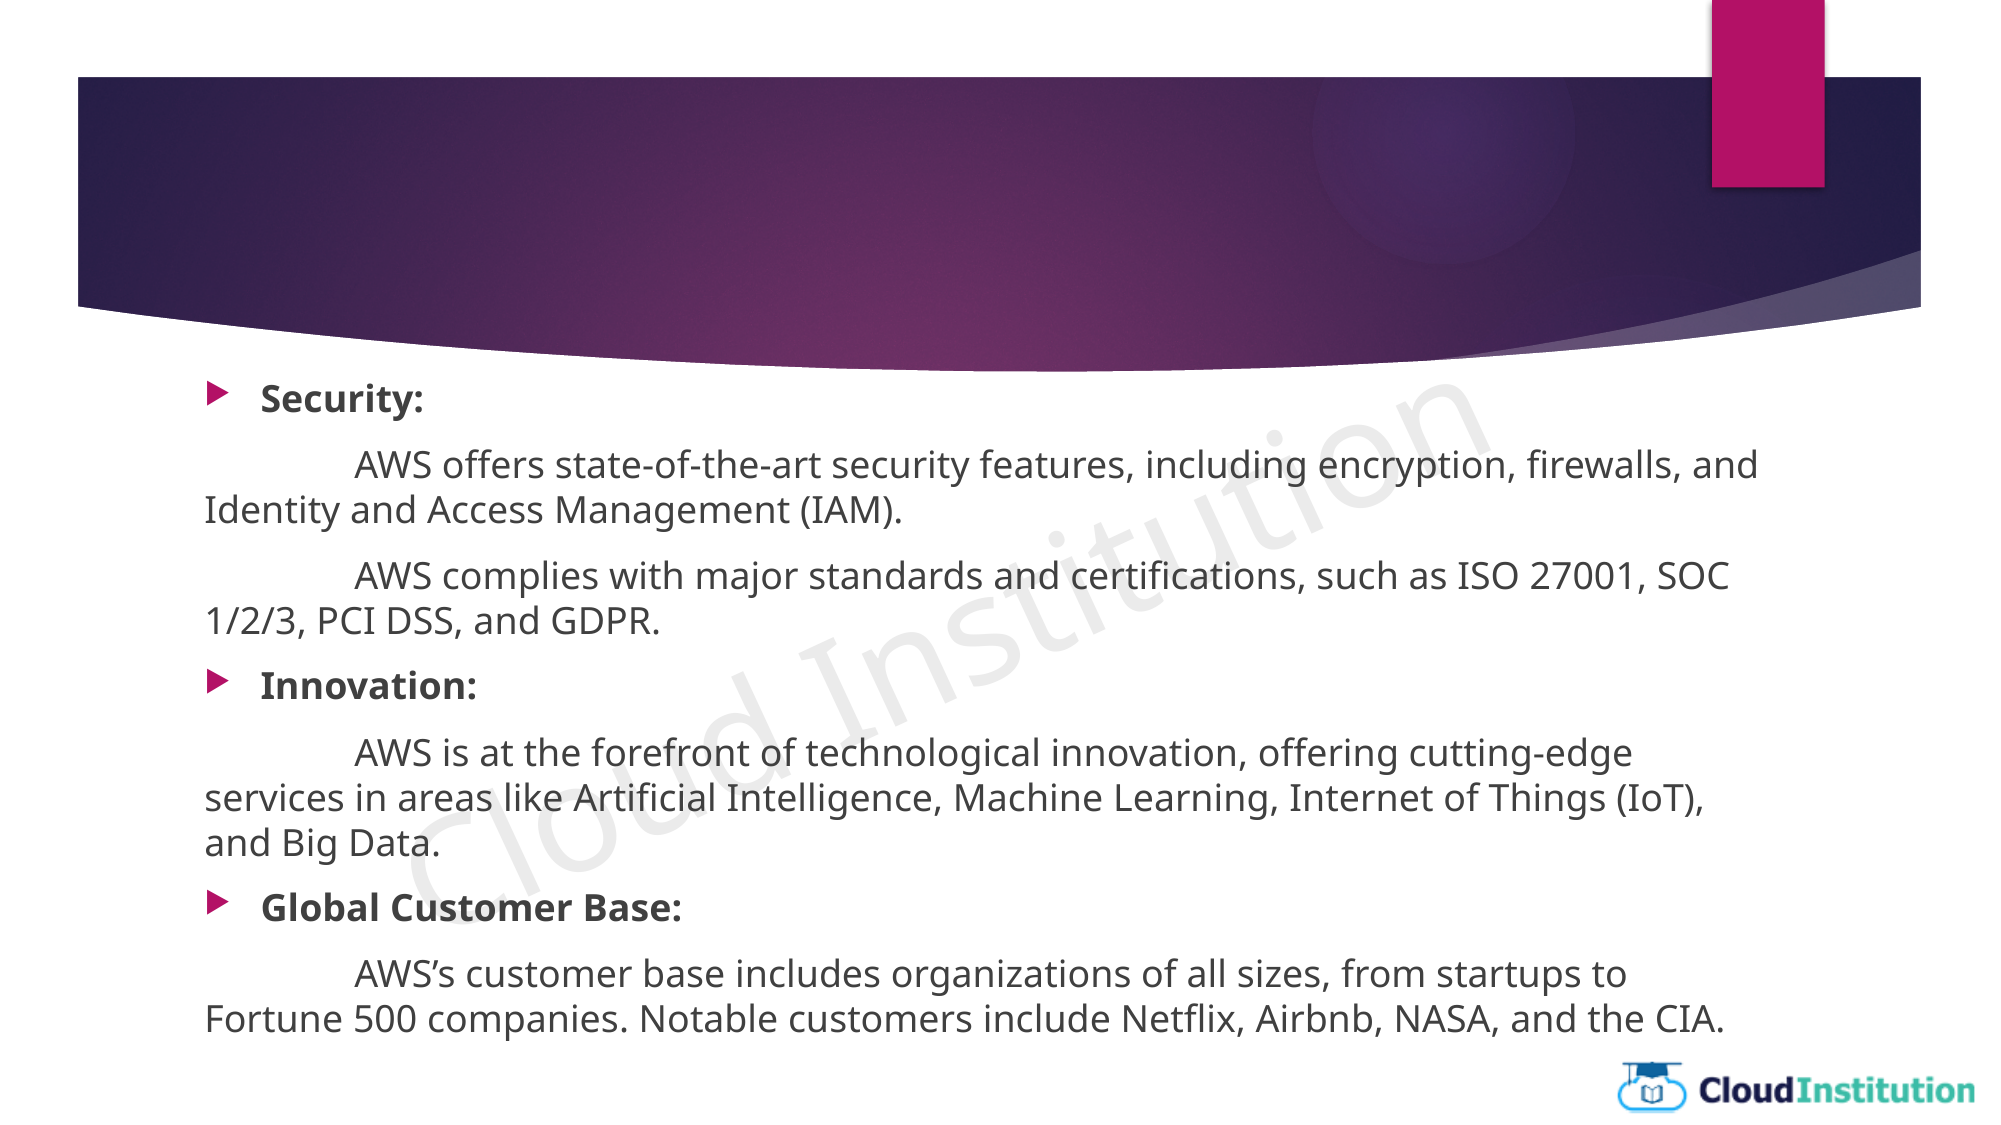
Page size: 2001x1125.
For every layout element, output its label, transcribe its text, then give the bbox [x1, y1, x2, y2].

list Security: AWS offers state-of-the-art security features, including encryption, firewalls, and Identity and Access Management (IAM). AWS complies with major standards and certifications, such as ISO 27001, SOC 1/2/3, PCI DSS, and GDPR. Innovation: AWS is at the forefront of technological innovation, offering cutting-edge services in areas like Artificial Intelligence, Machine Learning, Internet of Things (IoT), and Big Data. Global Customer Base: AWS’s customer base includes organizations of all sizes, from startups to Fortune 500 companies. Notable customers include Netflix, Airbnb, NASA, and the CIA. [189, 367, 1791, 1089]
picture [1610, 1046, 2001, 1125]
